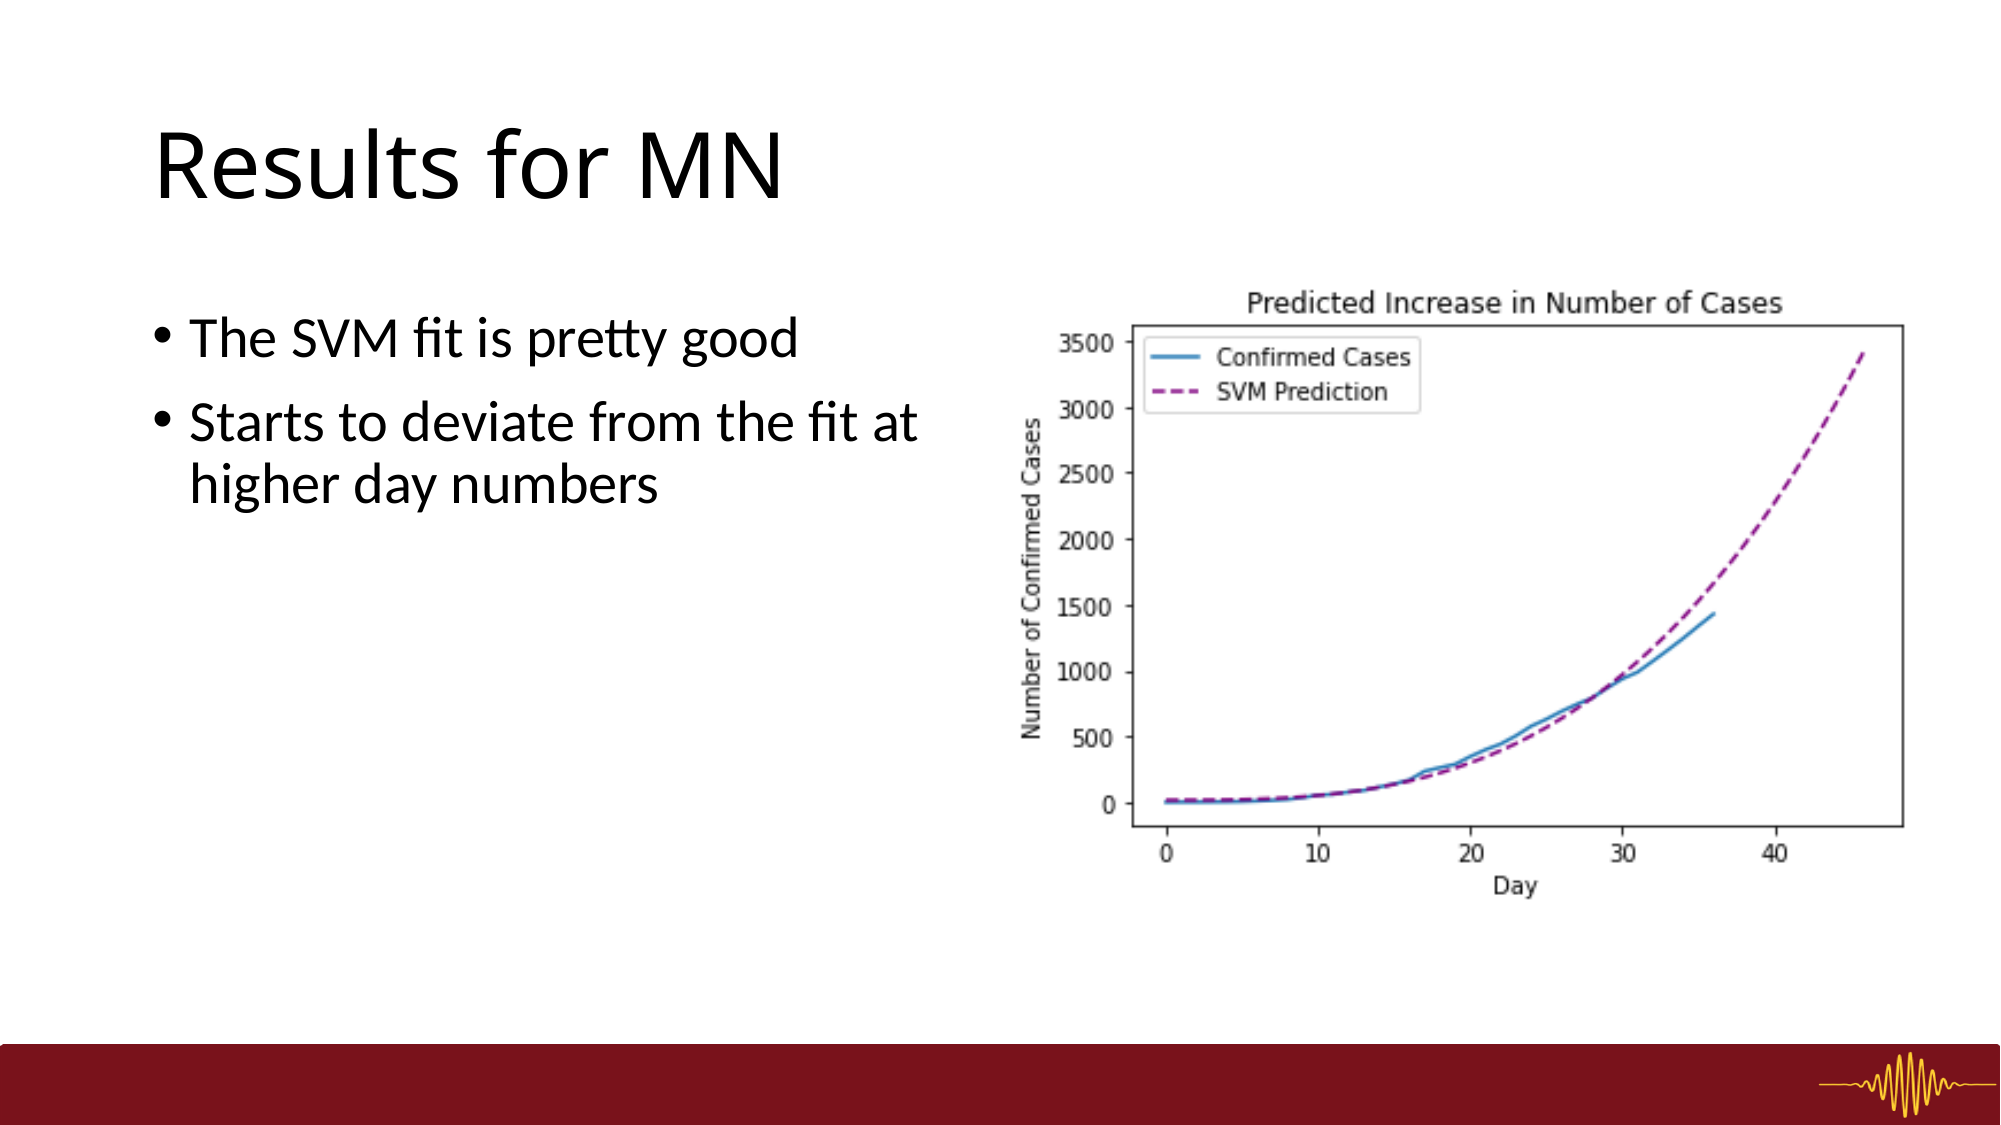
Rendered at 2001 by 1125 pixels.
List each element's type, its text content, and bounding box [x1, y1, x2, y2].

title Results for MN [137, 59, 1863, 278]
list The SVM fit is pretty good Starts to deviate from the fit at higher day numbers [137, 299, 1072, 1014]
picture [0, 1044, 2000, 1125]
picture [999, 277, 1953, 911]
